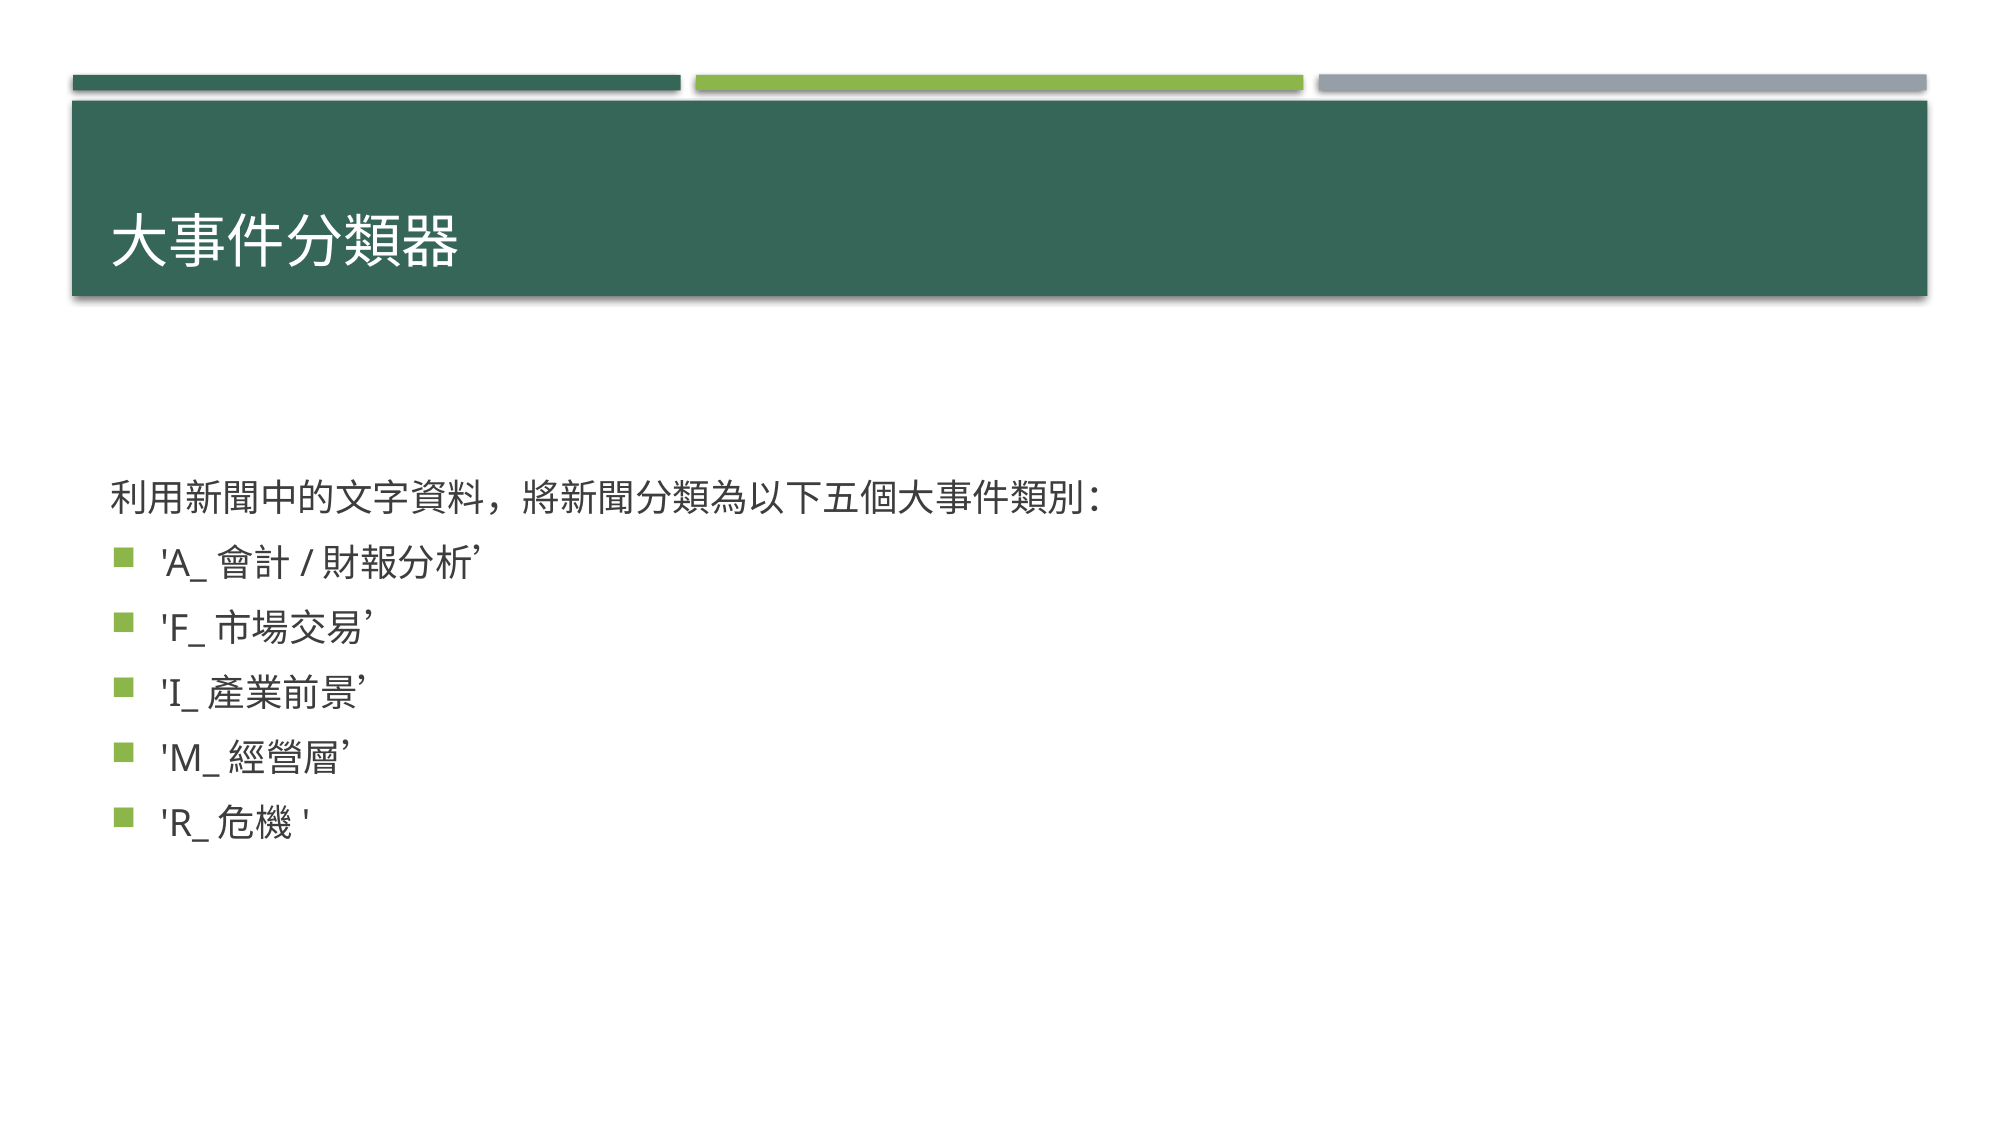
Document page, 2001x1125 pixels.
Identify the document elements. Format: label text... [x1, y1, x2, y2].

list 利用新聞中的文字資料，將新聞分類為以下五個大事件類別： 'A_會計/財報分析’ 'F_市場交易’ 'I_產業前景’ 'M_經營層’ 'R_危機' [95, 357, 1905, 962]
title 大事件分類器 [95, 115, 1905, 282]
